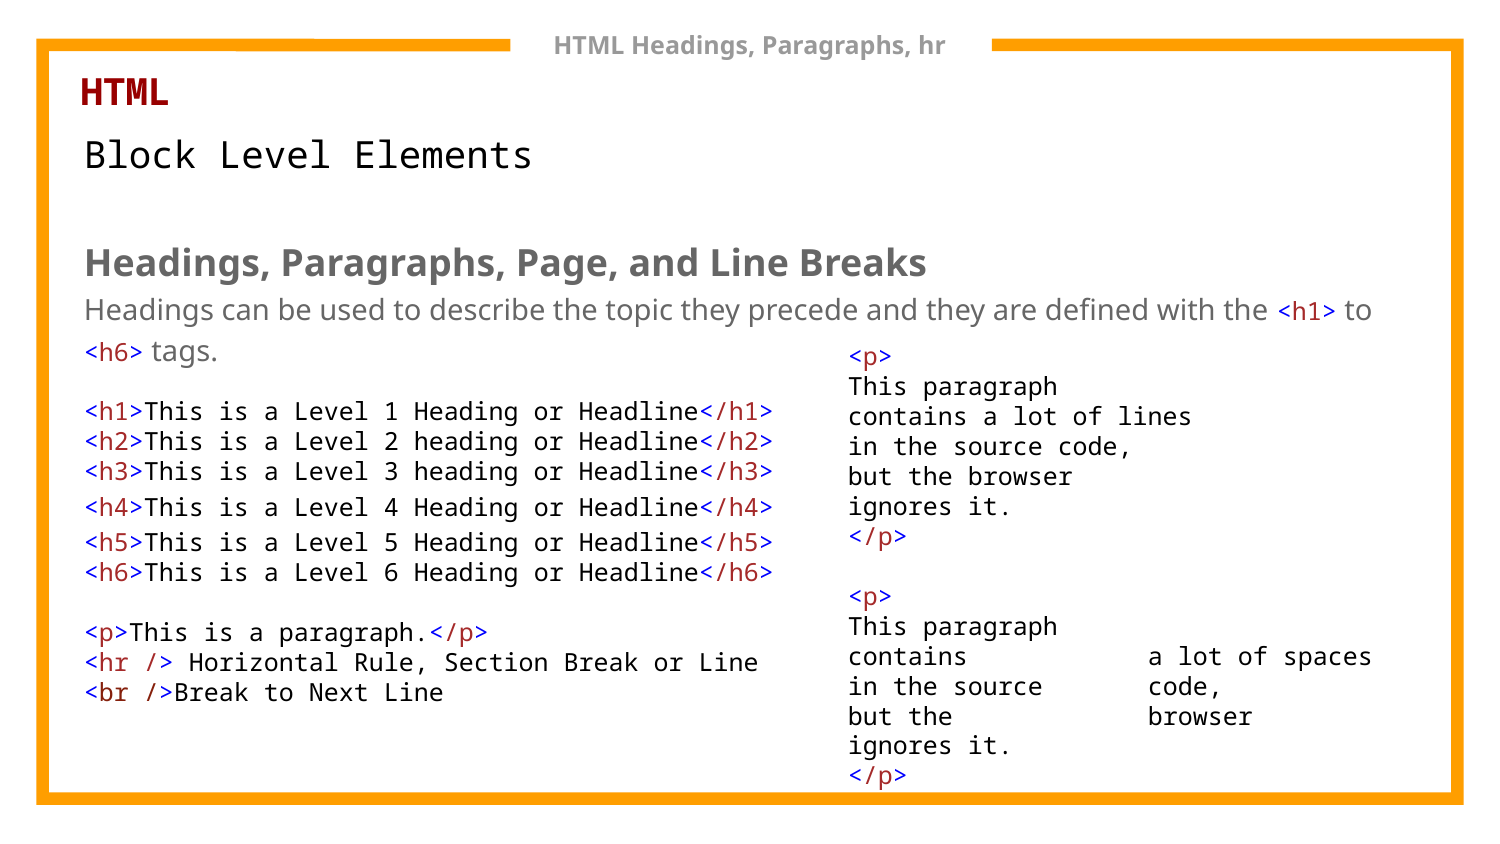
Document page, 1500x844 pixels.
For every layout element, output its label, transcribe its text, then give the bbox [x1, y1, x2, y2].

list Block Level Elements Headings, Paragraphs, Page, and Line Breaks Headings can be used to describe the topic they precede and they are defined with the <h1> to <h6> tags. <h1>This is a Level 1 Heading or Headline</h1> <h2>This is a Level 2 heading or Headline</h2> <h3>This is a Level 3 heading or Headline</h3> <h4>This is a Level 4 Heading or Headline</h4> <h5>This is a Level 5 Heading or Headline</h5> <h6>This is a Level 6 Heading or Headline</h6> <p>This is a paragraph.</p> <hr /> Horizontal Rule, Section Break or Line <br />Break to Next Line [69, 106, 1431, 326]
title HTML Headings, Paragraphs, hr [531, 15, 969, 106]
list <p> This paragraph contains a lot of lines in the source code, but the browser ignores it. </p> <p> This paragraph contains a lot of spaces in the source code, but the browser ignores it. </p> [832, 325, 1439, 757]
text_box HTML [65, 58, 258, 123]
